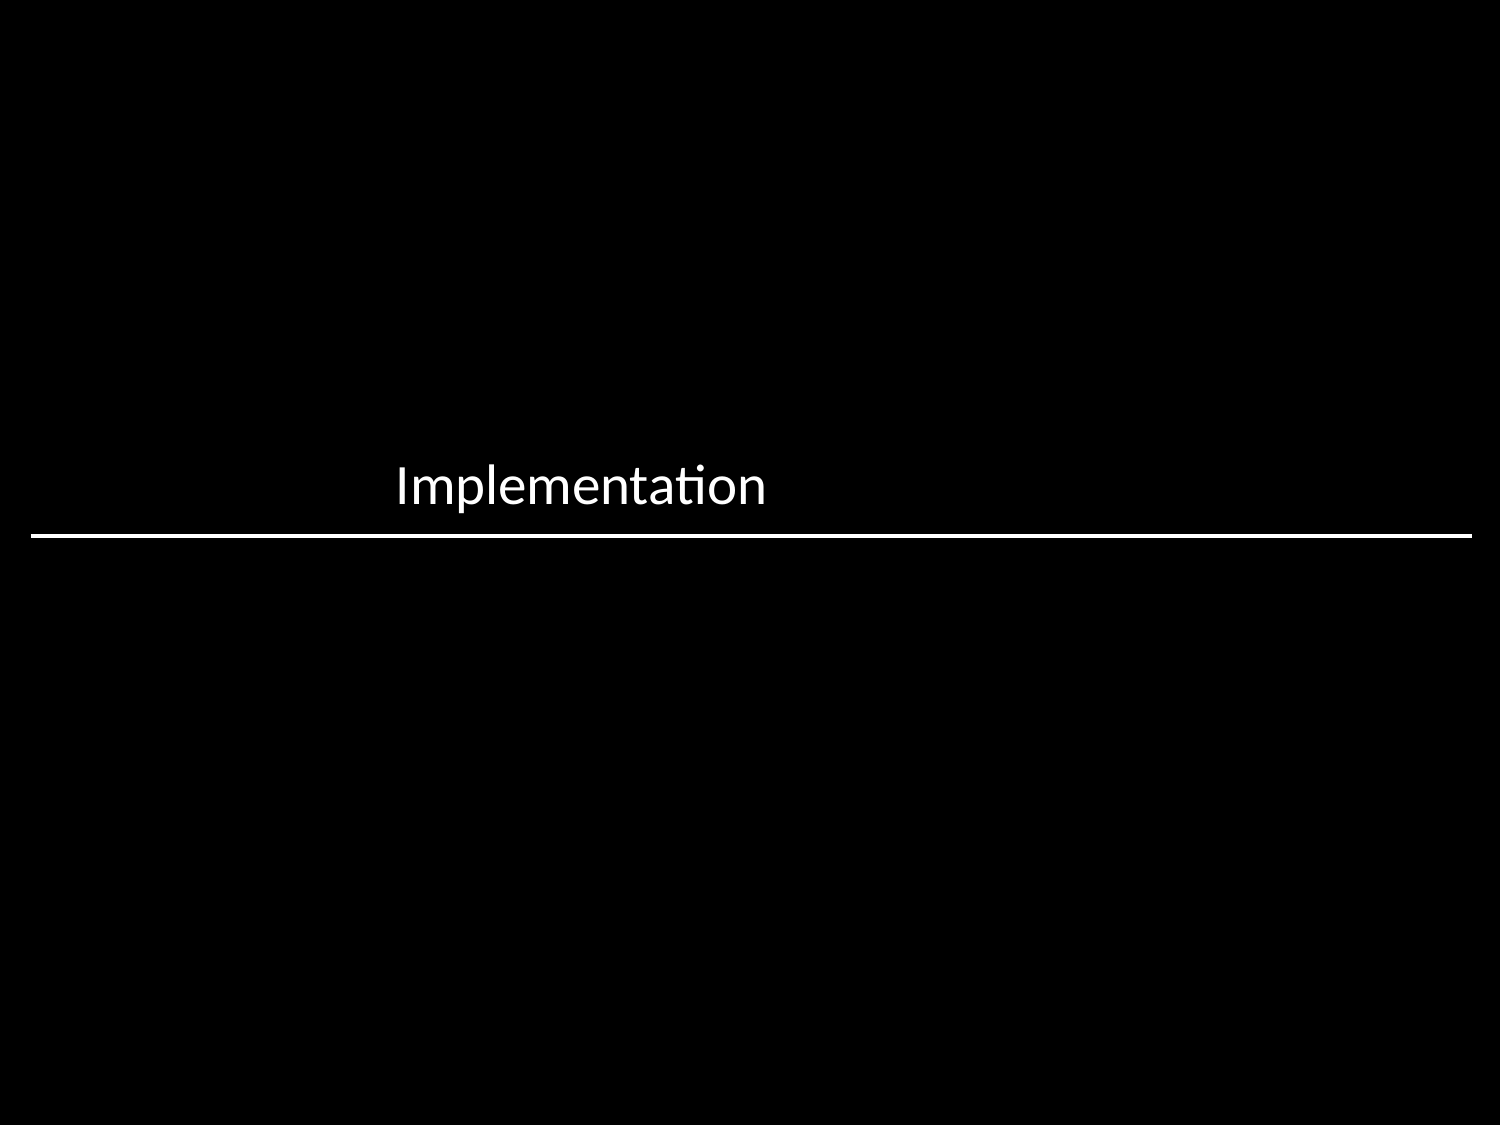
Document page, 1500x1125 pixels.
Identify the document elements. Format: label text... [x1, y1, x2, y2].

title Implementation [69, 440, 1094, 525]
